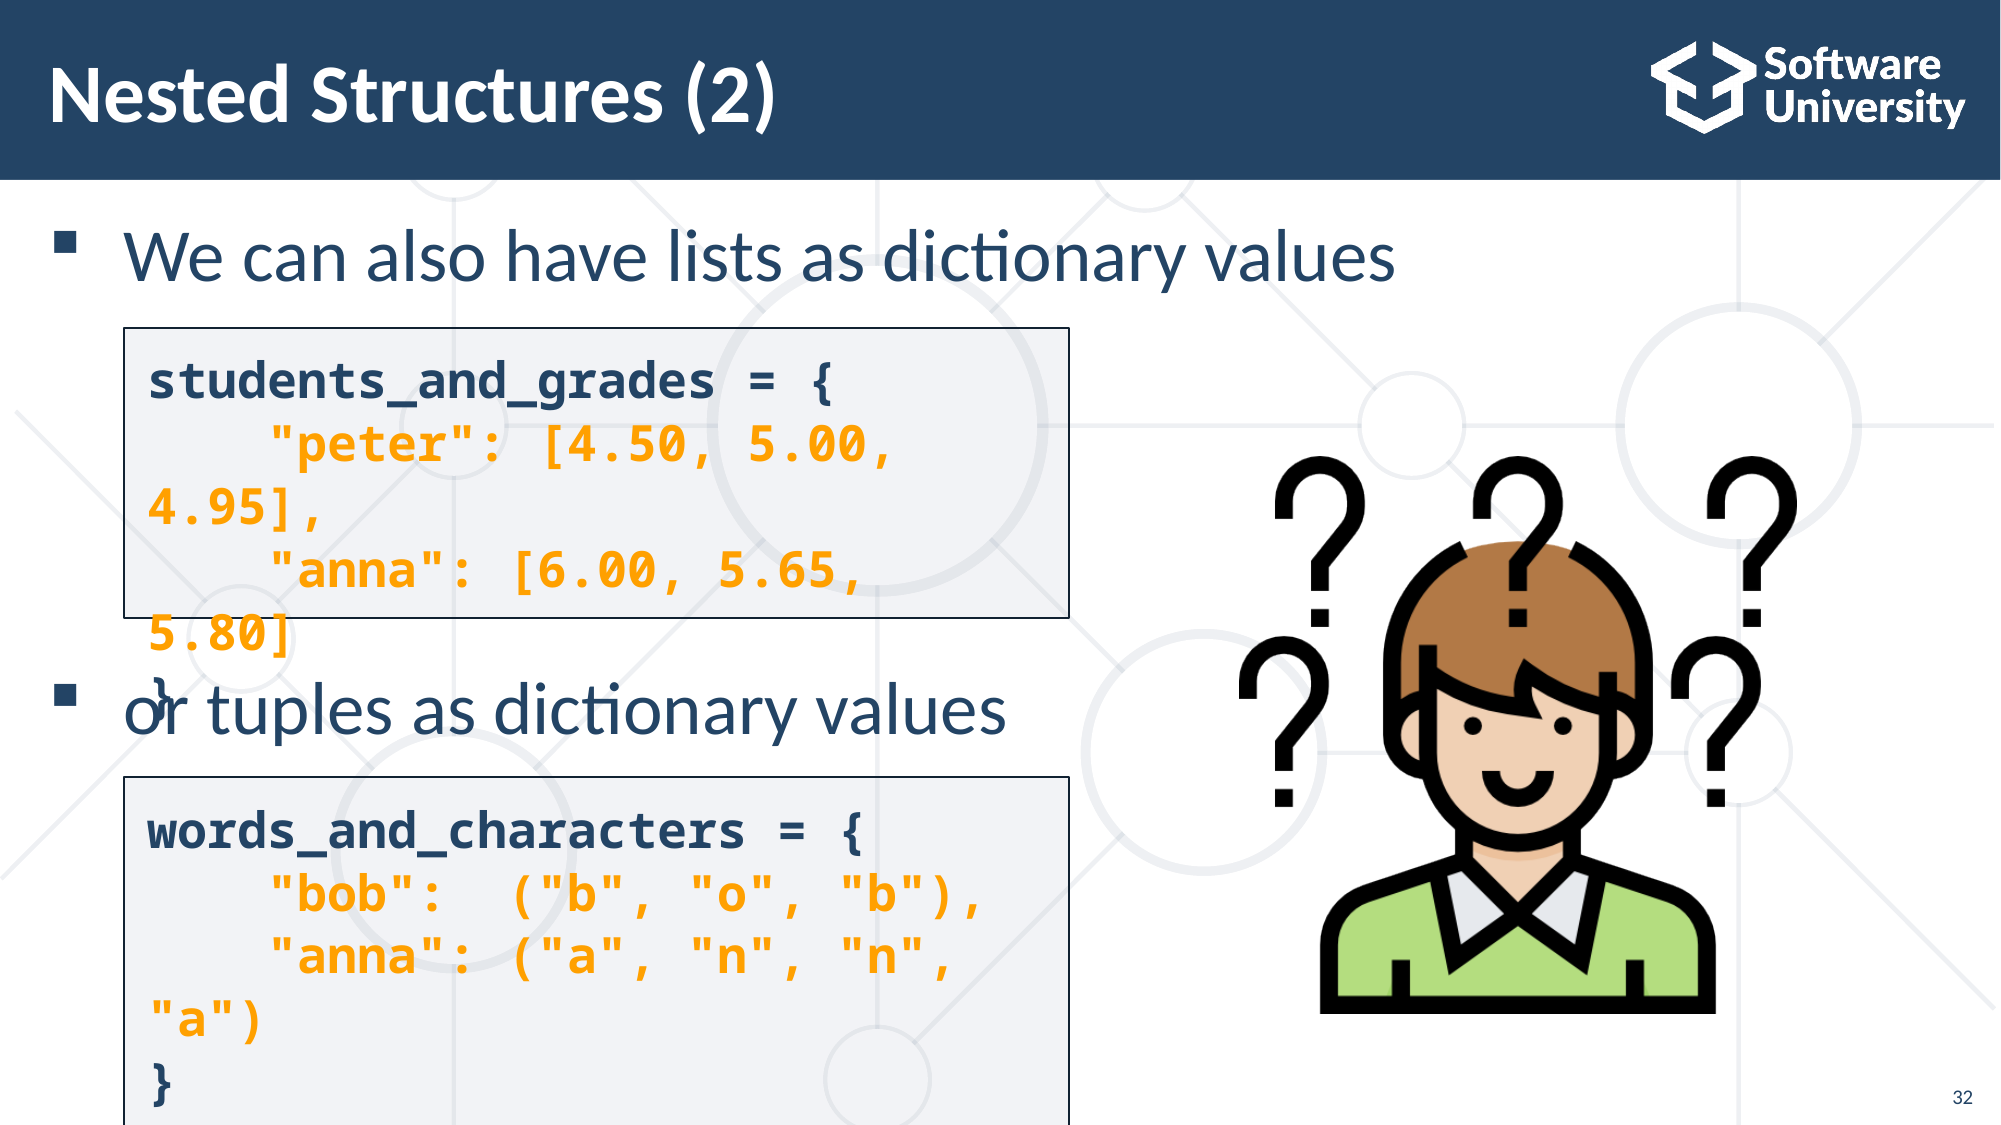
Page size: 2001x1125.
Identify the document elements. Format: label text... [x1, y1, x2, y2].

slide_number 32 [1927, 1067, 1989, 1117]
text_box words_and_characters = { "bob": ("b", "o", "b"), "anna": ("a", "n", "n", "a") } [123, 777, 1069, 1125]
picture [1238, 455, 1797, 1014]
list students_and_grades = { "peter": [4.50, 5.00, 4.95], "anna": [6.00, 5.65, 5.80] } [123, 327, 1070, 619]
picture [1651, 41, 1966, 134]
title Nested Structures (2) [31, 16, 1625, 162]
list We can also have lists as dictionary values or tuples as dictionary values [31, 196, 1969, 1109]
